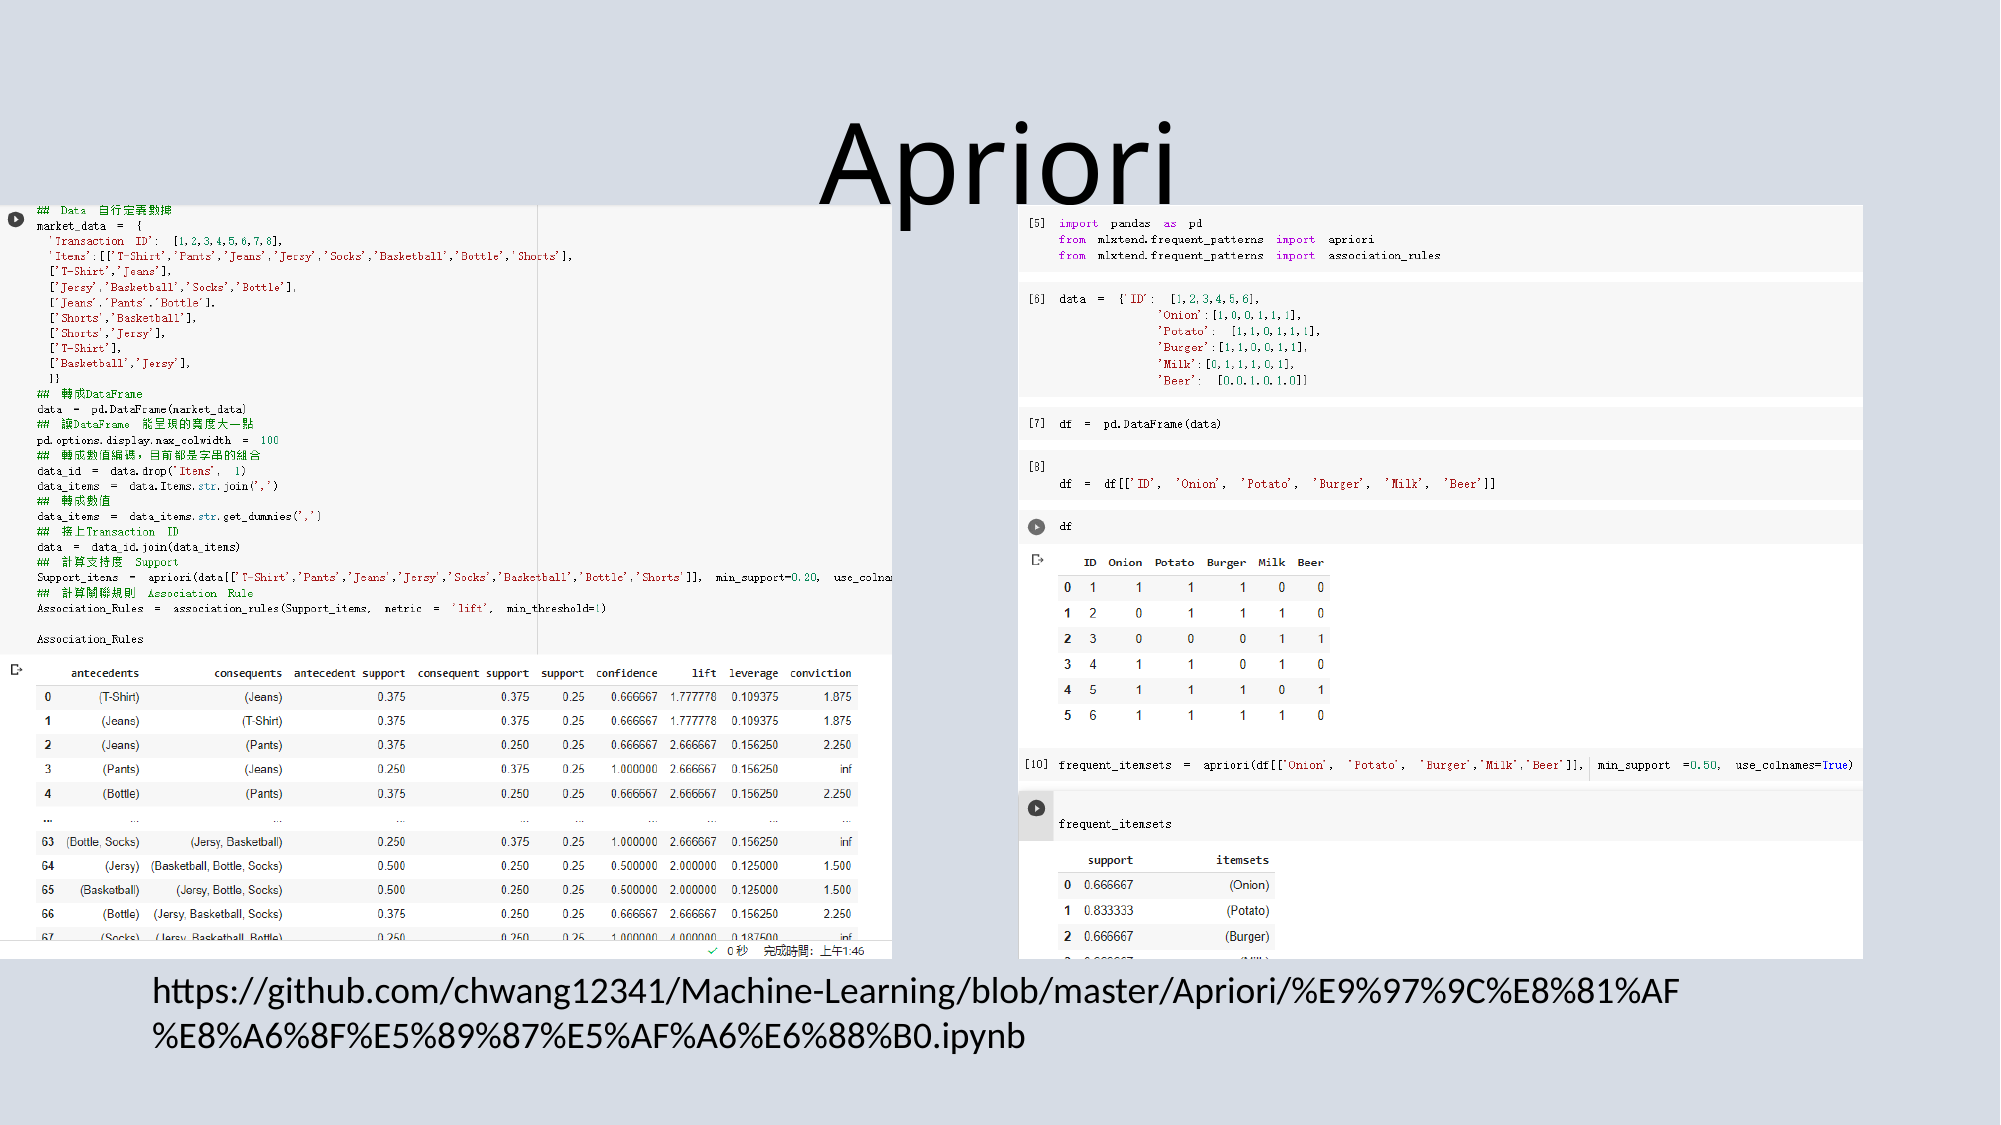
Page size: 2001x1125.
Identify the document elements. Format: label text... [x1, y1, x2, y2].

title Apriori [137, 59, 1863, 278]
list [0, 205, 893, 960]
picture [1018, 205, 1863, 960]
text_box https://github.com/chwang12341/Machine-Learning/blob/master/Apriori/%E9%97%9C%E8%81%AF%E8%A6%8F%E5%89%87%E5%AF%A6%E6%88%B0.ipynb [137, 958, 1863, 1064]
